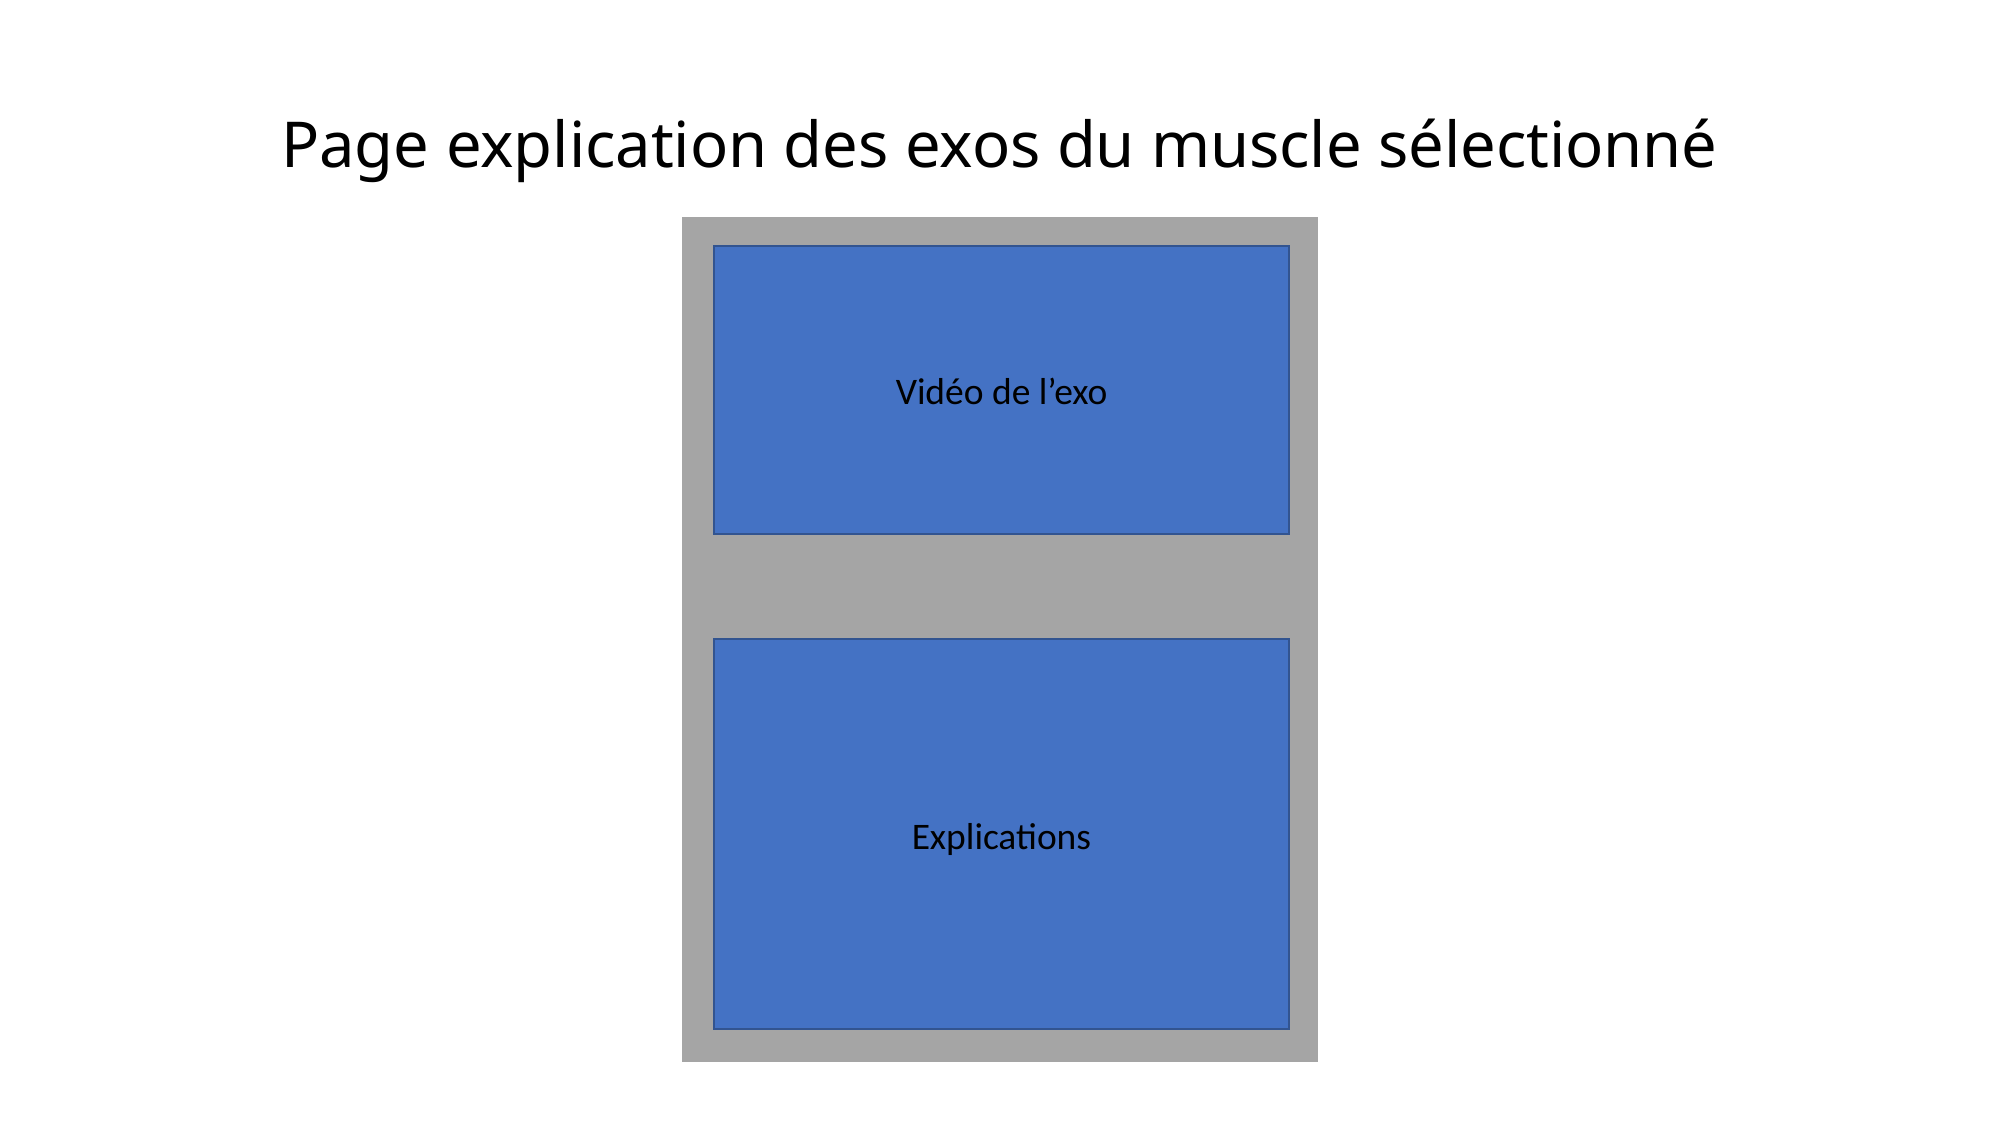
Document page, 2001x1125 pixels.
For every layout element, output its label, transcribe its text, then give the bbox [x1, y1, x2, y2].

text_box Explications [713, 638, 1290, 1030]
text_box Vidéo de l’exo [713, 245, 1290, 535]
text_box [679, 214, 1321, 1065]
title Page explication des exos du muscle sélectionné [249, 61, 1750, 189]
